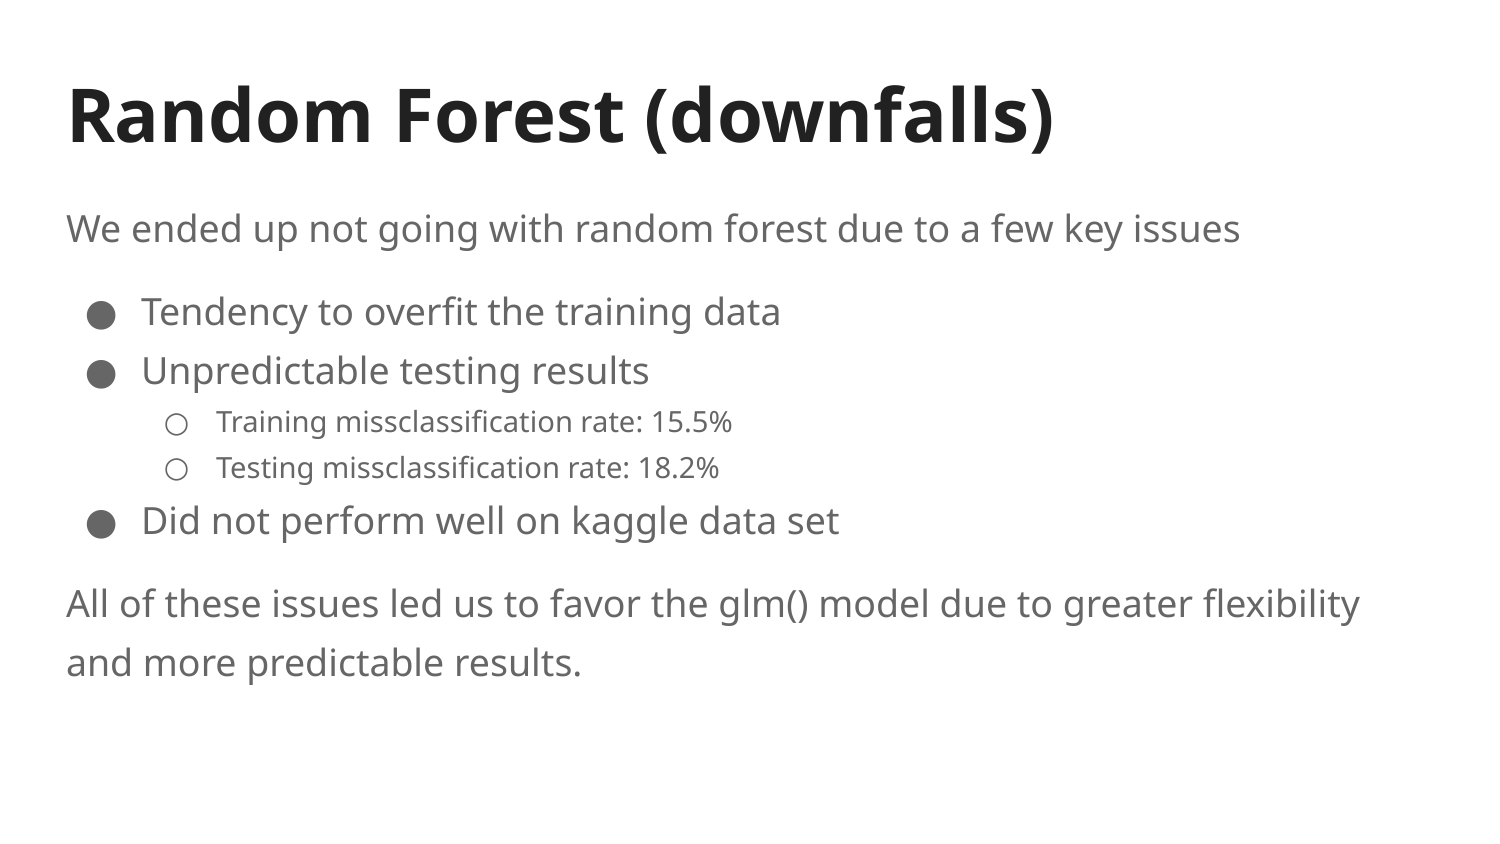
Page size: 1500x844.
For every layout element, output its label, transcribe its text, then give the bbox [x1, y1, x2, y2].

list We ended up not going with random forest due to a few key issues Tendency to overfit the training data Unpredictable testing results Training missclassification rate: 15.5% Testing missclassification rate: 18.2% Did not perform well on kaggle data set All of these issues led us to favor the glm() model due to greater flexibility and more predictable results. [51, 179, 1449, 782]
title Random Forest (downfalls) [51, 48, 1449, 179]
